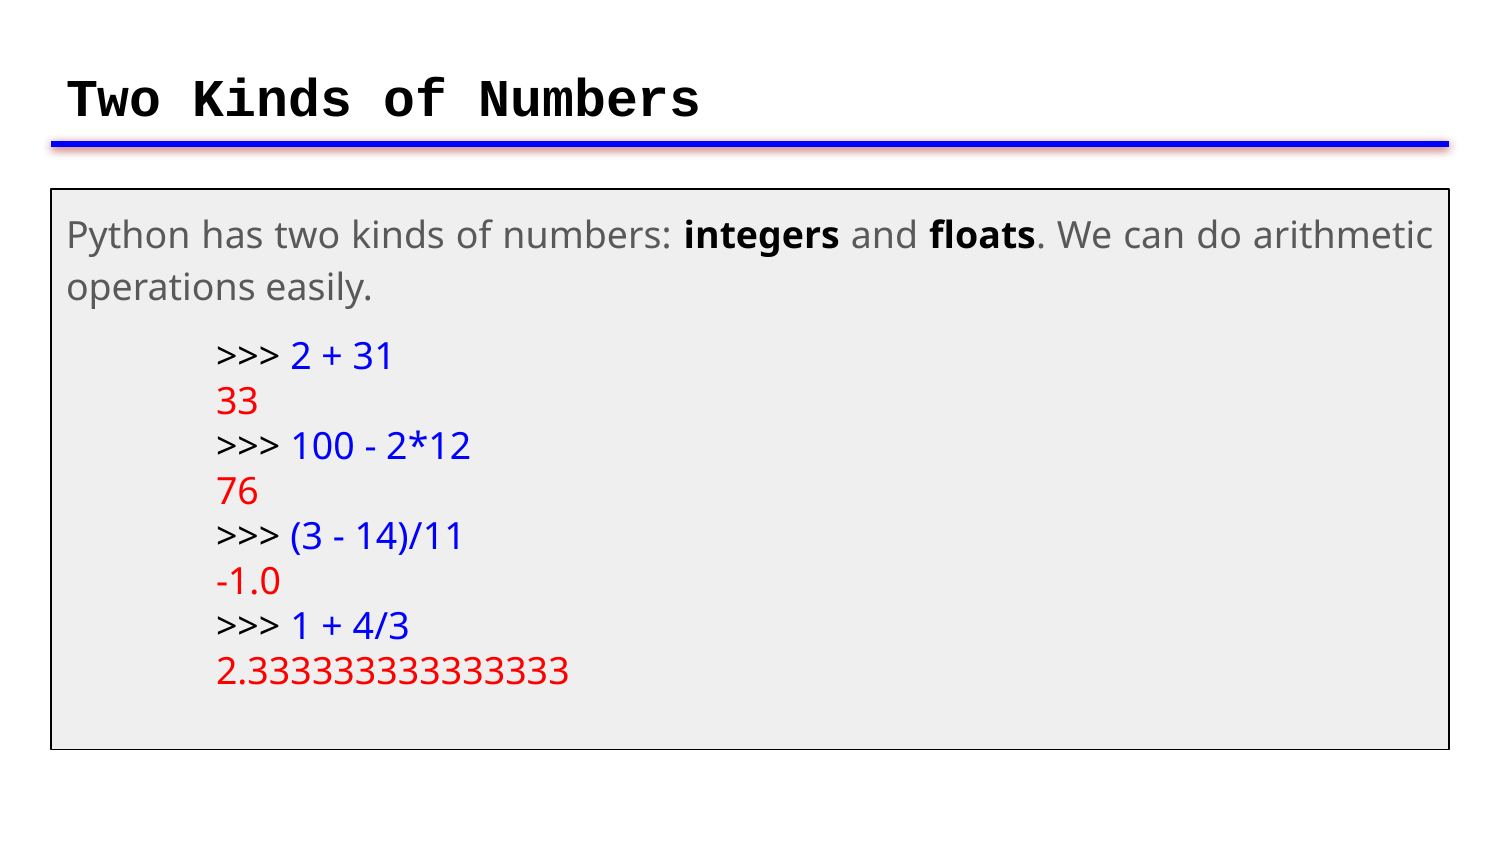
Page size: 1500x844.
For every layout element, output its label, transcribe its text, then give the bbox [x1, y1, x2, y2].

title Two Kinds of Numbers [51, 48, 1449, 142]
list Python has two kinds of numbers: integers and floats. We can do arithmetic operations easily. >>> 2 + 31 33 >>> 100 - 2*12 76 >>> (3 - 14)/11 -1.0 >>> 1 + 4/3 2.333333333333333 [50, 188, 1450, 750]
